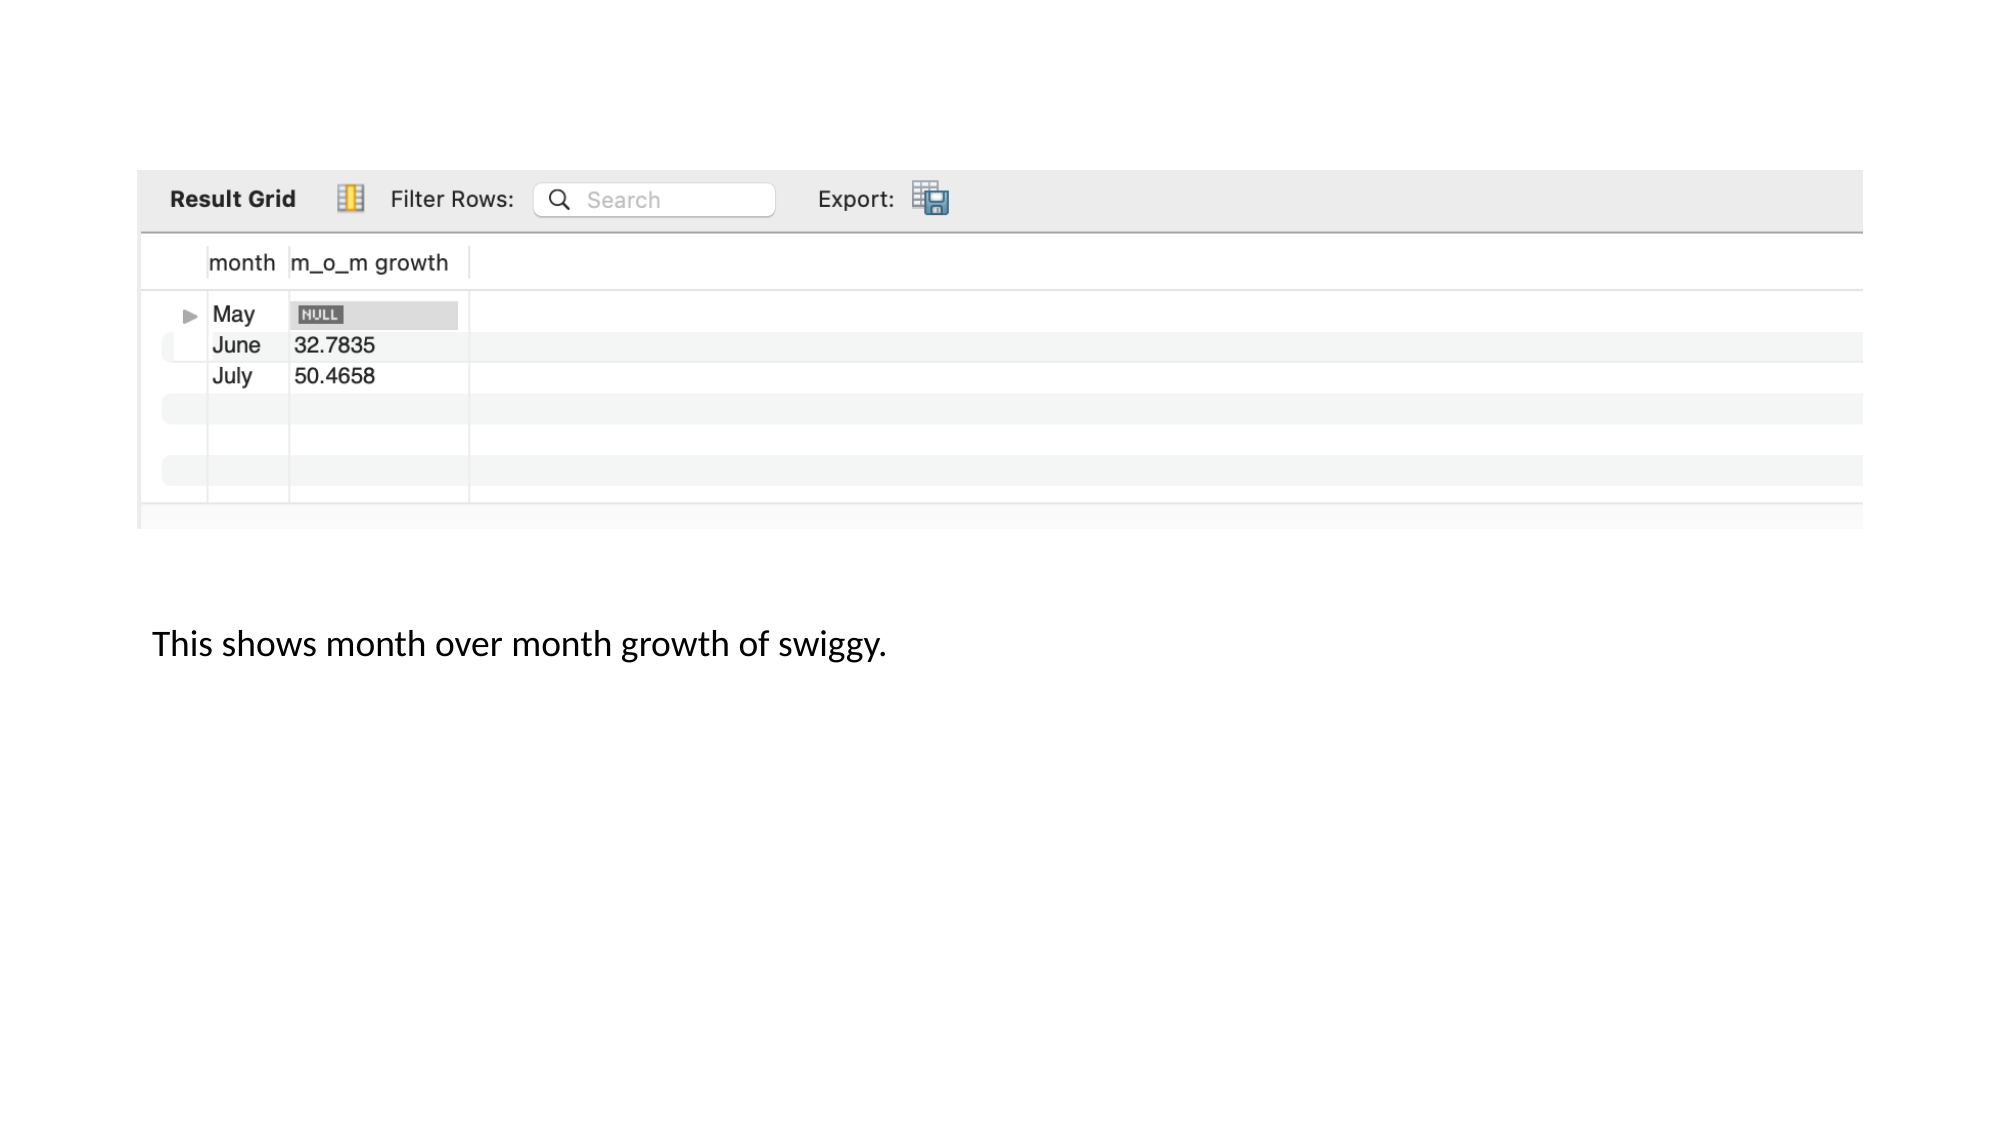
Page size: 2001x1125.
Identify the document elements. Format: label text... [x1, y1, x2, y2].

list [137, 170, 1863, 529]
text_box This shows month over month growth of swiggy. [137, 611, 1863, 672]
